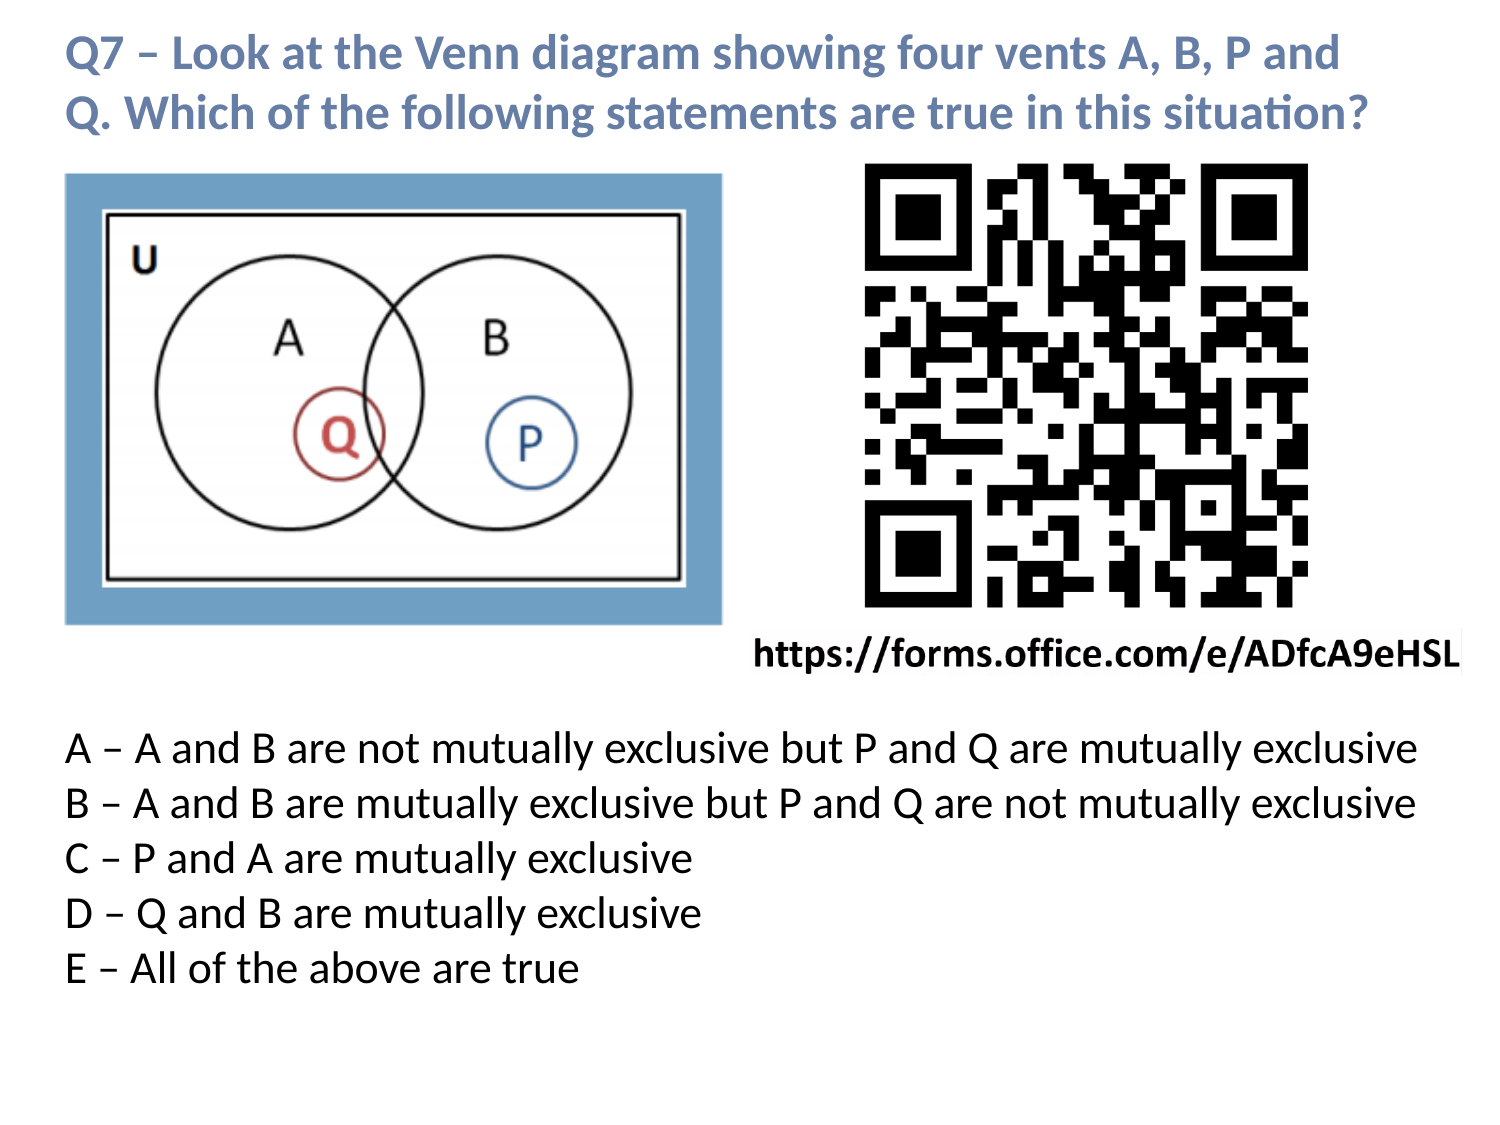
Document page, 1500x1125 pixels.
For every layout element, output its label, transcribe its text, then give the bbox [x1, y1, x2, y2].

text_box A – A and B are not mutually exclusive but P and Q are mutually exclusive B – A and B are mutually exclusive but P and Q are not mutually exclusive C – P and A are mutually exclusive D – Q and B are mutually exclusive E – All of the above are true [49, 658, 1463, 1125]
picture [49, 141, 1467, 688]
title Q7 – Look at the Venn diagram showing four vents A, B, P and Q. Which of the following statements are true in this situation? [50, 12, 1400, 156]
